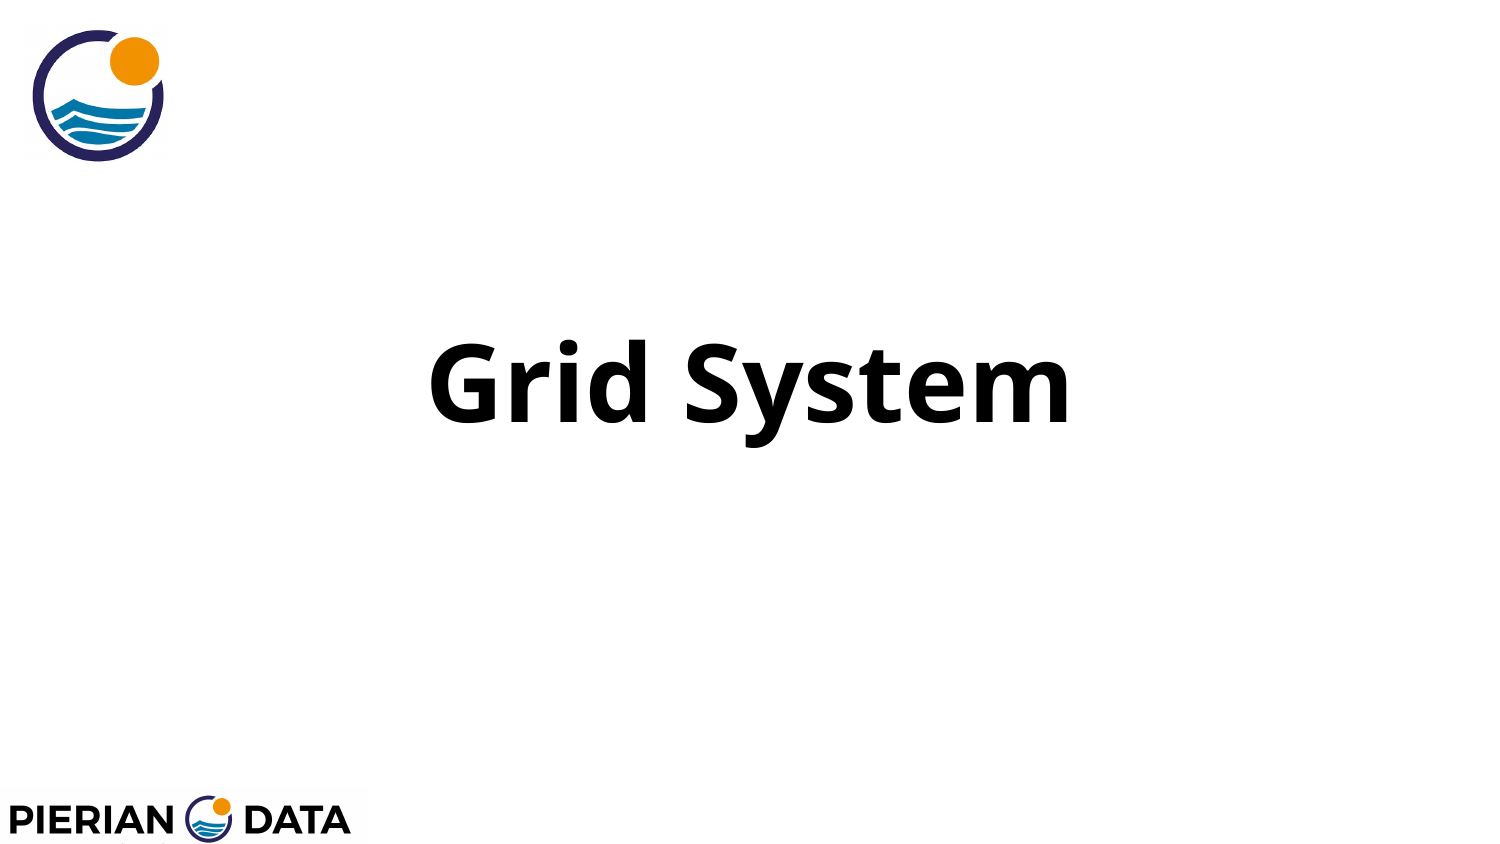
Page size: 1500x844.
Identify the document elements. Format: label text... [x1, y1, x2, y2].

picture [24, 24, 172, 167]
picture [0, 787, 368, 844]
title Grid System [51, 122, 1449, 459]
